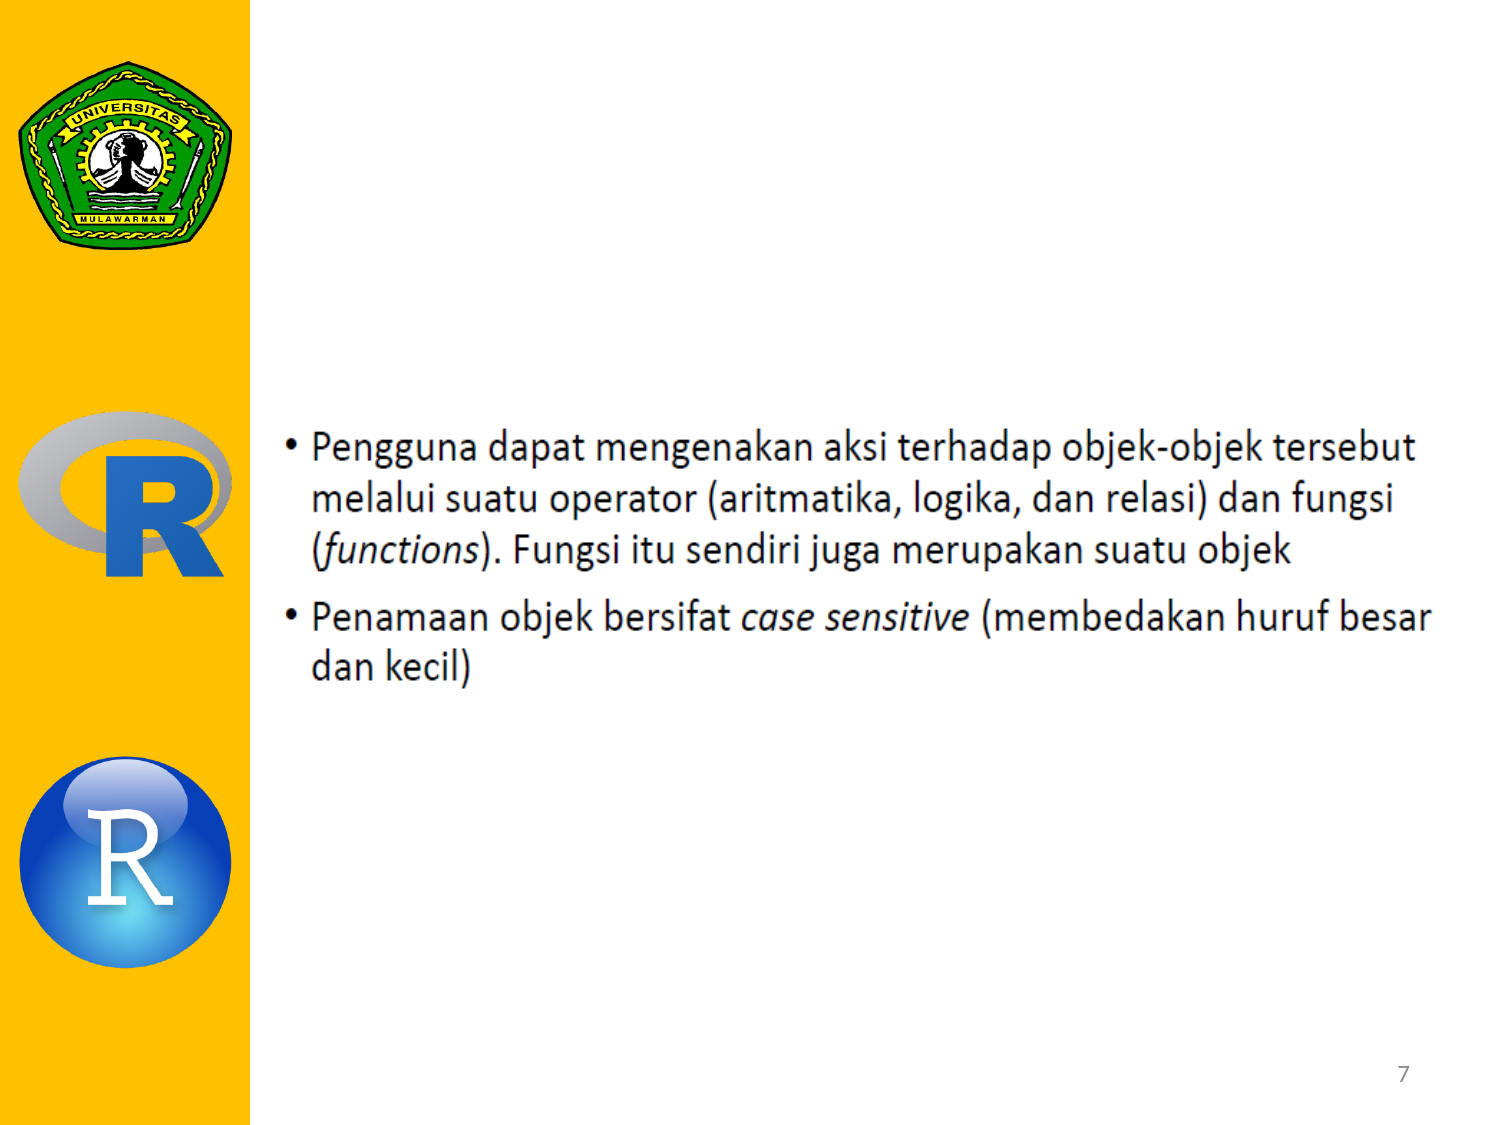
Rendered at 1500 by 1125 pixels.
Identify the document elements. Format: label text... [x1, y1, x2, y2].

slide_number 7 [1074, 1042, 1425, 1103]
picture [274, 416, 1438, 701]
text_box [0, 0, 251, 1125]
